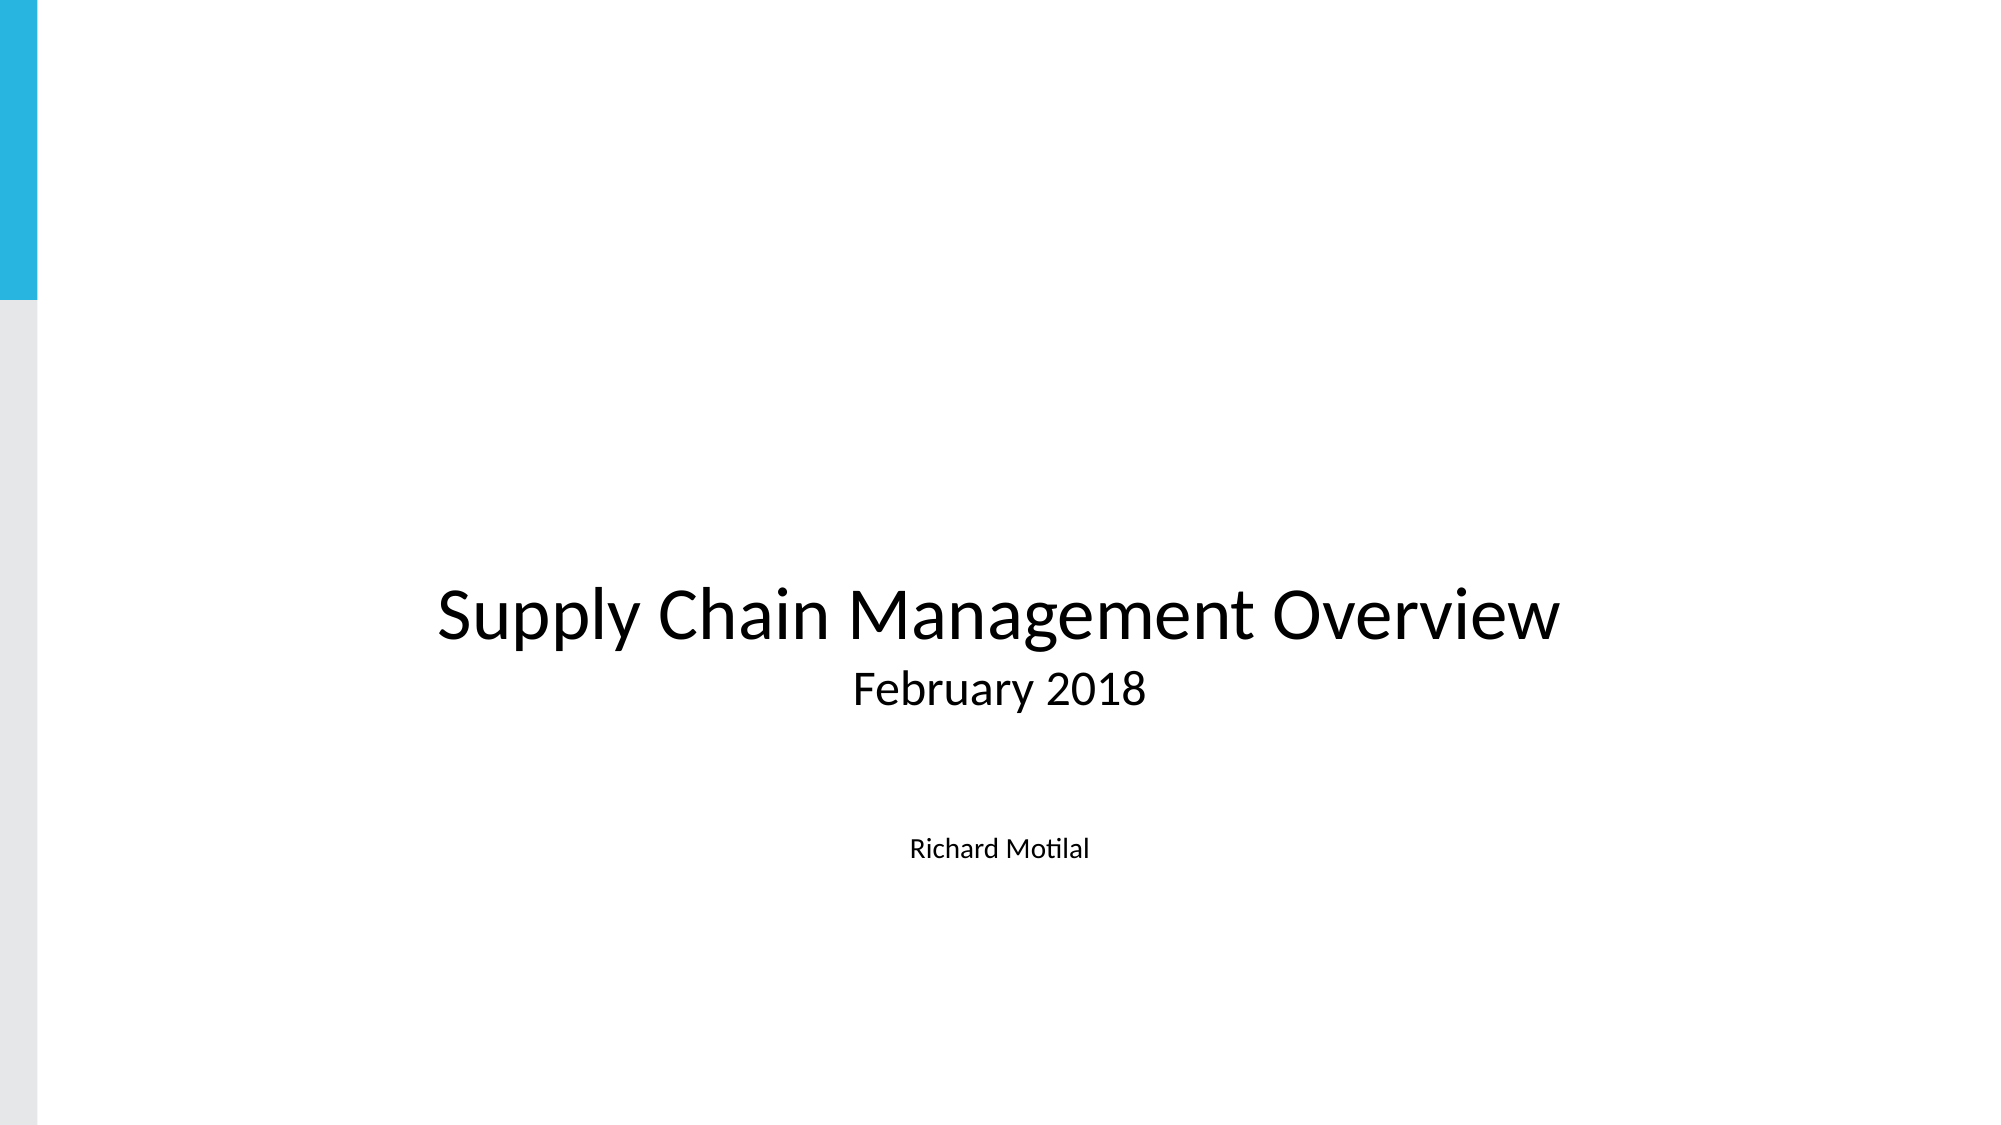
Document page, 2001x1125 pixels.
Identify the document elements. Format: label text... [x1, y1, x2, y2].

text_box Richard Motilal [669, 821, 1331, 1047]
title Supply Chain Management Overview February 2018 [100, 496, 1900, 784]
